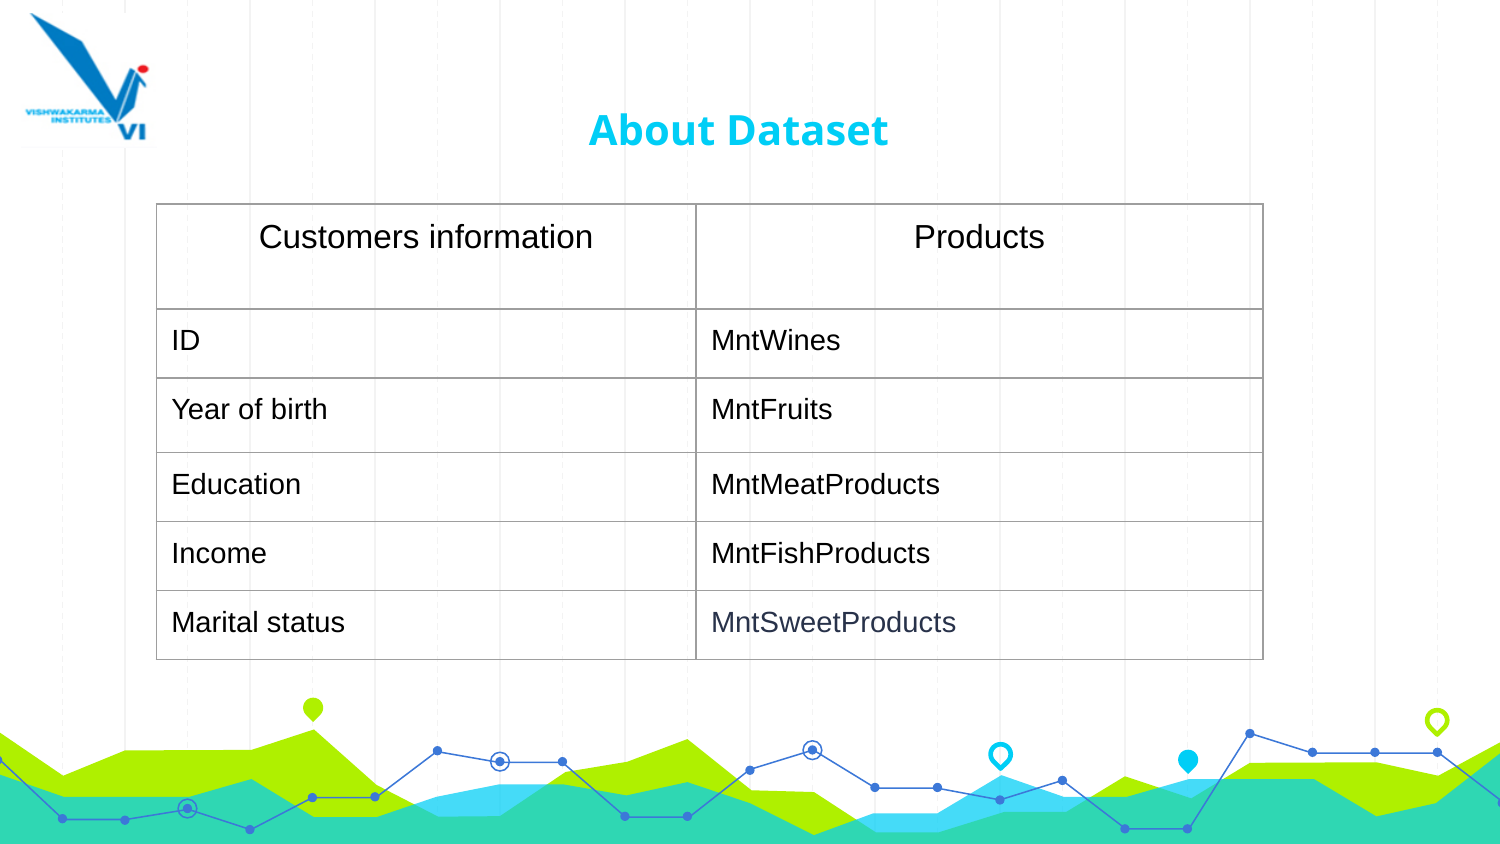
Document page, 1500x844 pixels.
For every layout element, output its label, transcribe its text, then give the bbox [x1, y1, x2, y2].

table_cell ID [157, 310, 695, 377]
table_cell Education [157, 453, 695, 521]
table_cell Year of birth [157, 379, 695, 452]
table_cell MntFruits [697, 379, 1262, 452]
table_cell Marital status [157, 591, 695, 659]
table_header Products [697, 205, 1262, 308]
table_cell MntMeatProducts [697, 453, 1262, 521]
table_cell Income [157, 522, 695, 590]
picture [20, 13, 157, 148]
table_header Customers information [157, 205, 695, 308]
title About Dataset [165, 51, 1313, 169]
table_cell MntWines [697, 310, 1262, 377]
table_cell MntFishProducts [697, 522, 1262, 590]
table_cell MntSweetProducts [697, 591, 1262, 659]
